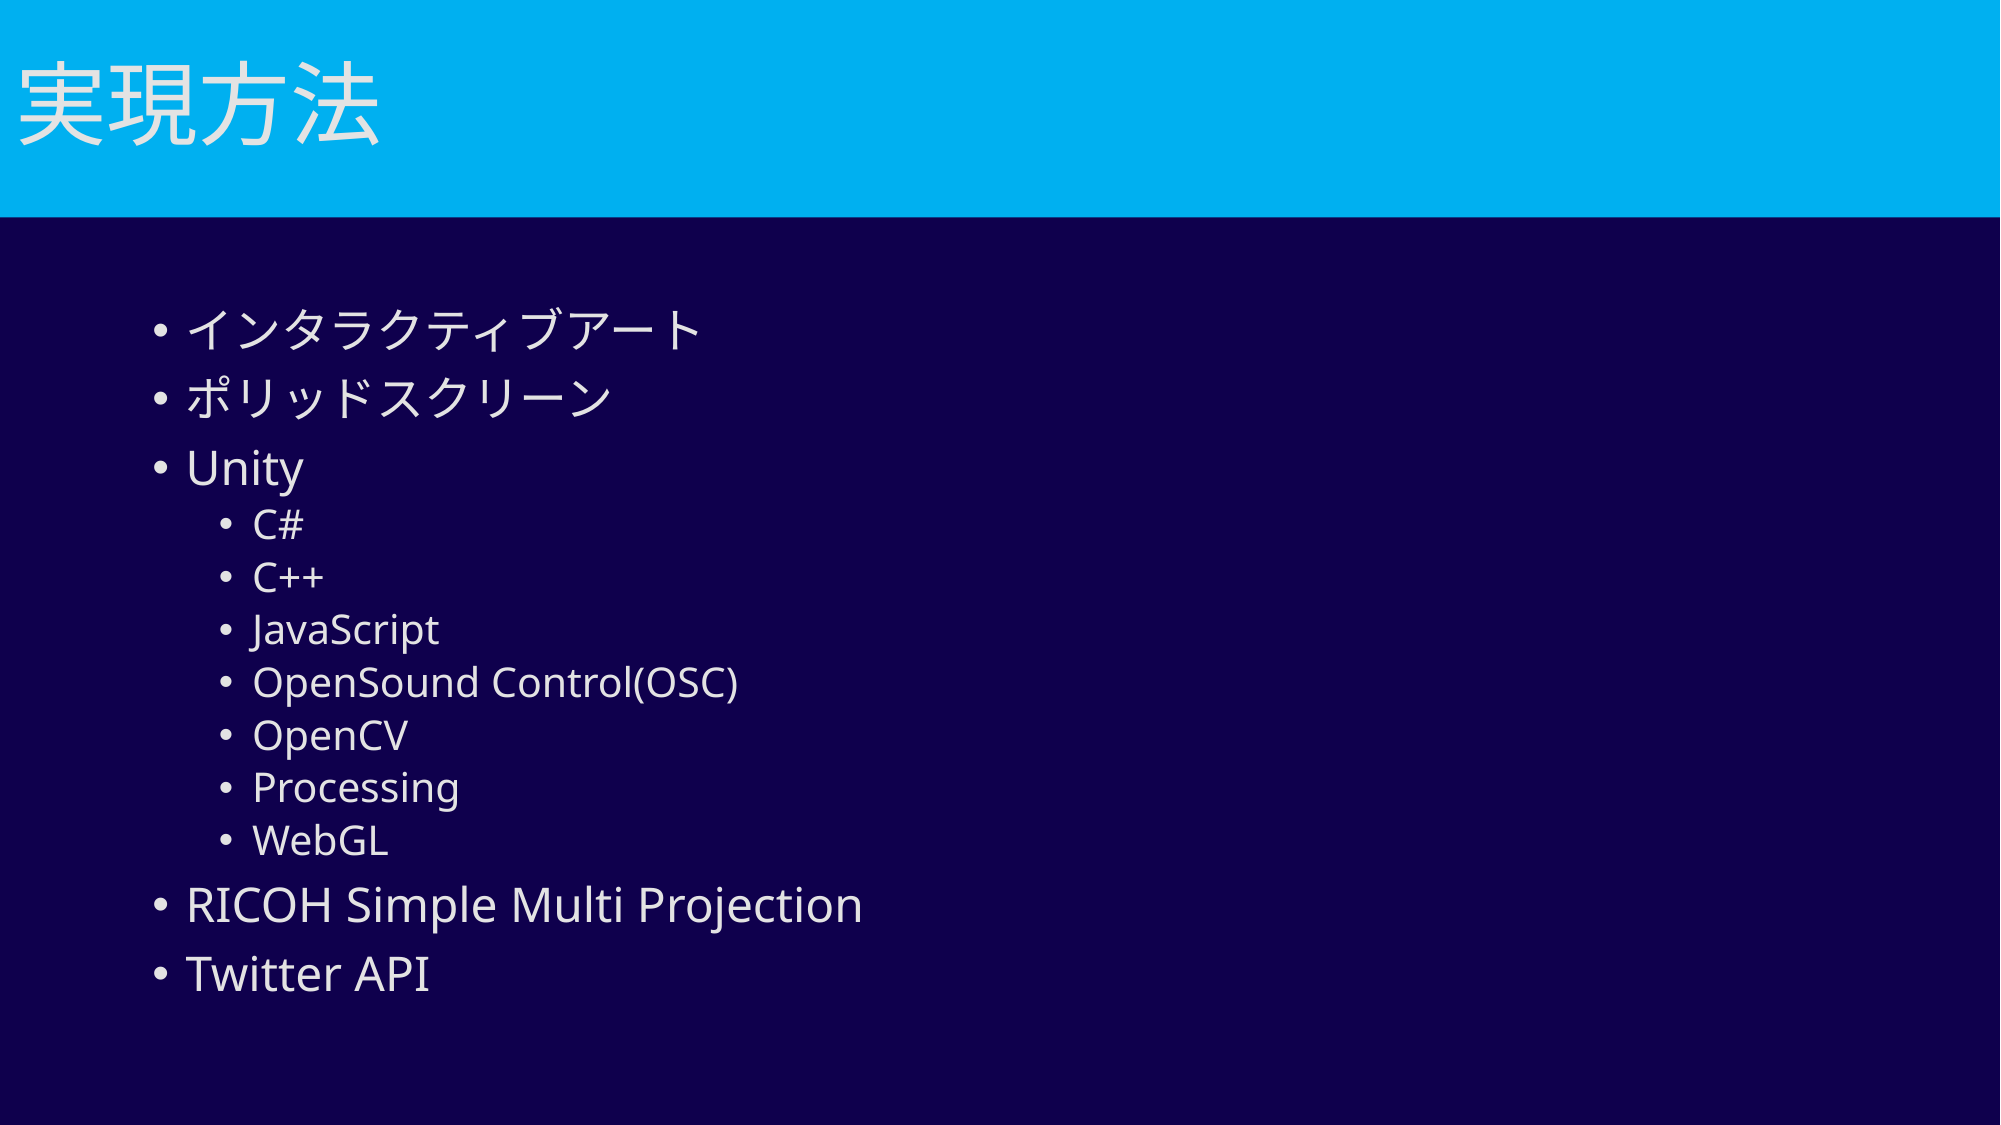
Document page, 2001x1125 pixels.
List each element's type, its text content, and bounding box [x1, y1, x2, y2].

title 実現方法 [0, 0, 1725, 218]
list インタラクティブアート ポリッドスクリーン Unity C# C++ JavaScript OpenSound Control(OSC) OpenCV Processing WebGL RICOH Simple Multi Projection Twitter API [137, 299, 1863, 1014]
text_box [1725, 0, 2000, 218]
